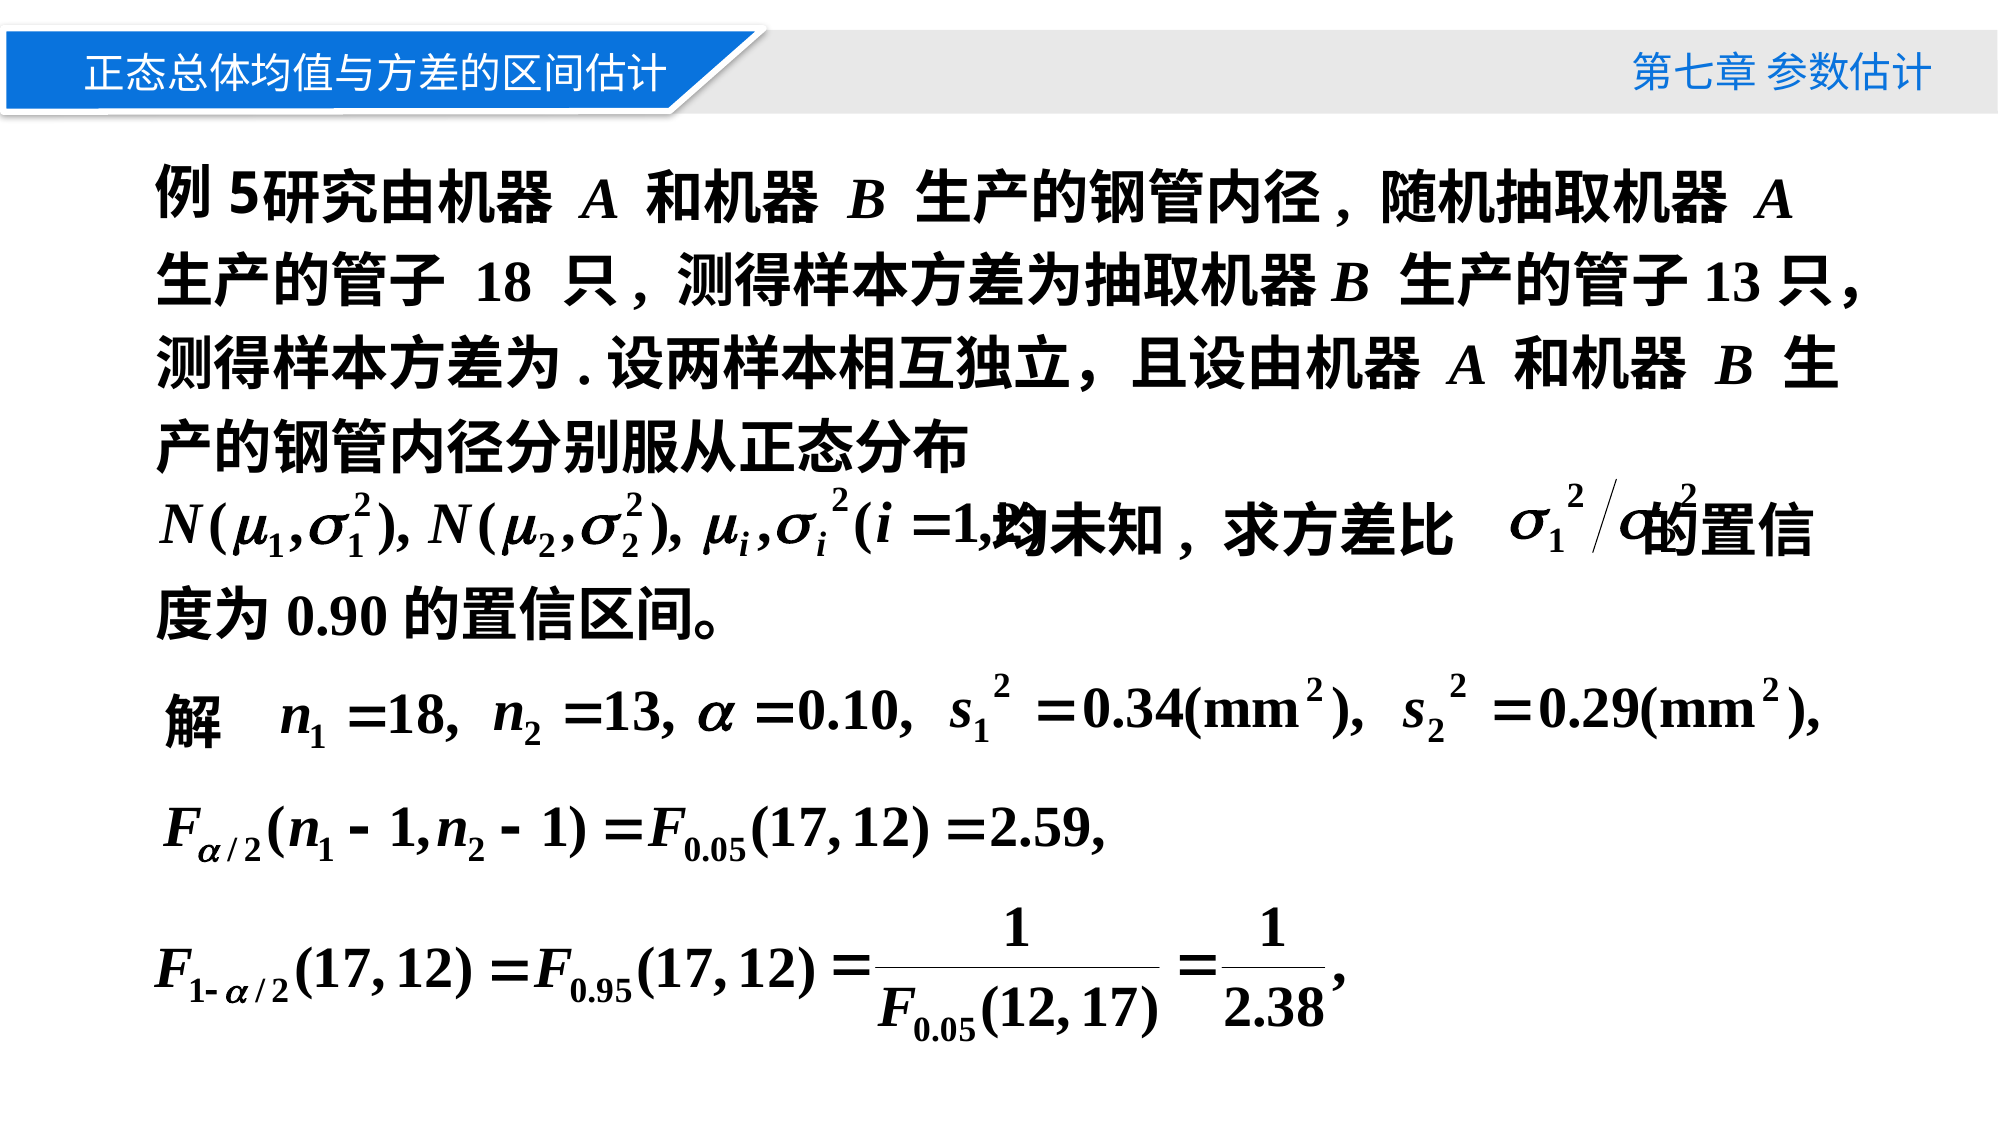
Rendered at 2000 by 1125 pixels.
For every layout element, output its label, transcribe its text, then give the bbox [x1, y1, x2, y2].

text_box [1383, 664, 1826, 747]
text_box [489, 680, 680, 750]
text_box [696, 683, 918, 745]
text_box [697, 477, 1047, 564]
text_box 正态总体均值与方差的区间估计 [69, 39, 684, 104]
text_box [158, 796, 1109, 868]
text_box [152, 484, 687, 563]
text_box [1507, 473, 1706, 557]
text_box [276, 683, 463, 753]
text_box [679, 27, 2000, 116]
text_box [930, 665, 1369, 747]
text_box 例5 [139, 147, 390, 233]
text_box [149, 937, 819, 1009]
text_box 解 [149, 677, 277, 763]
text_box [824, 894, 1351, 1048]
text_box [0, 25, 767, 115]
text_box 第七章 参数估计 [1617, 38, 1949, 103]
